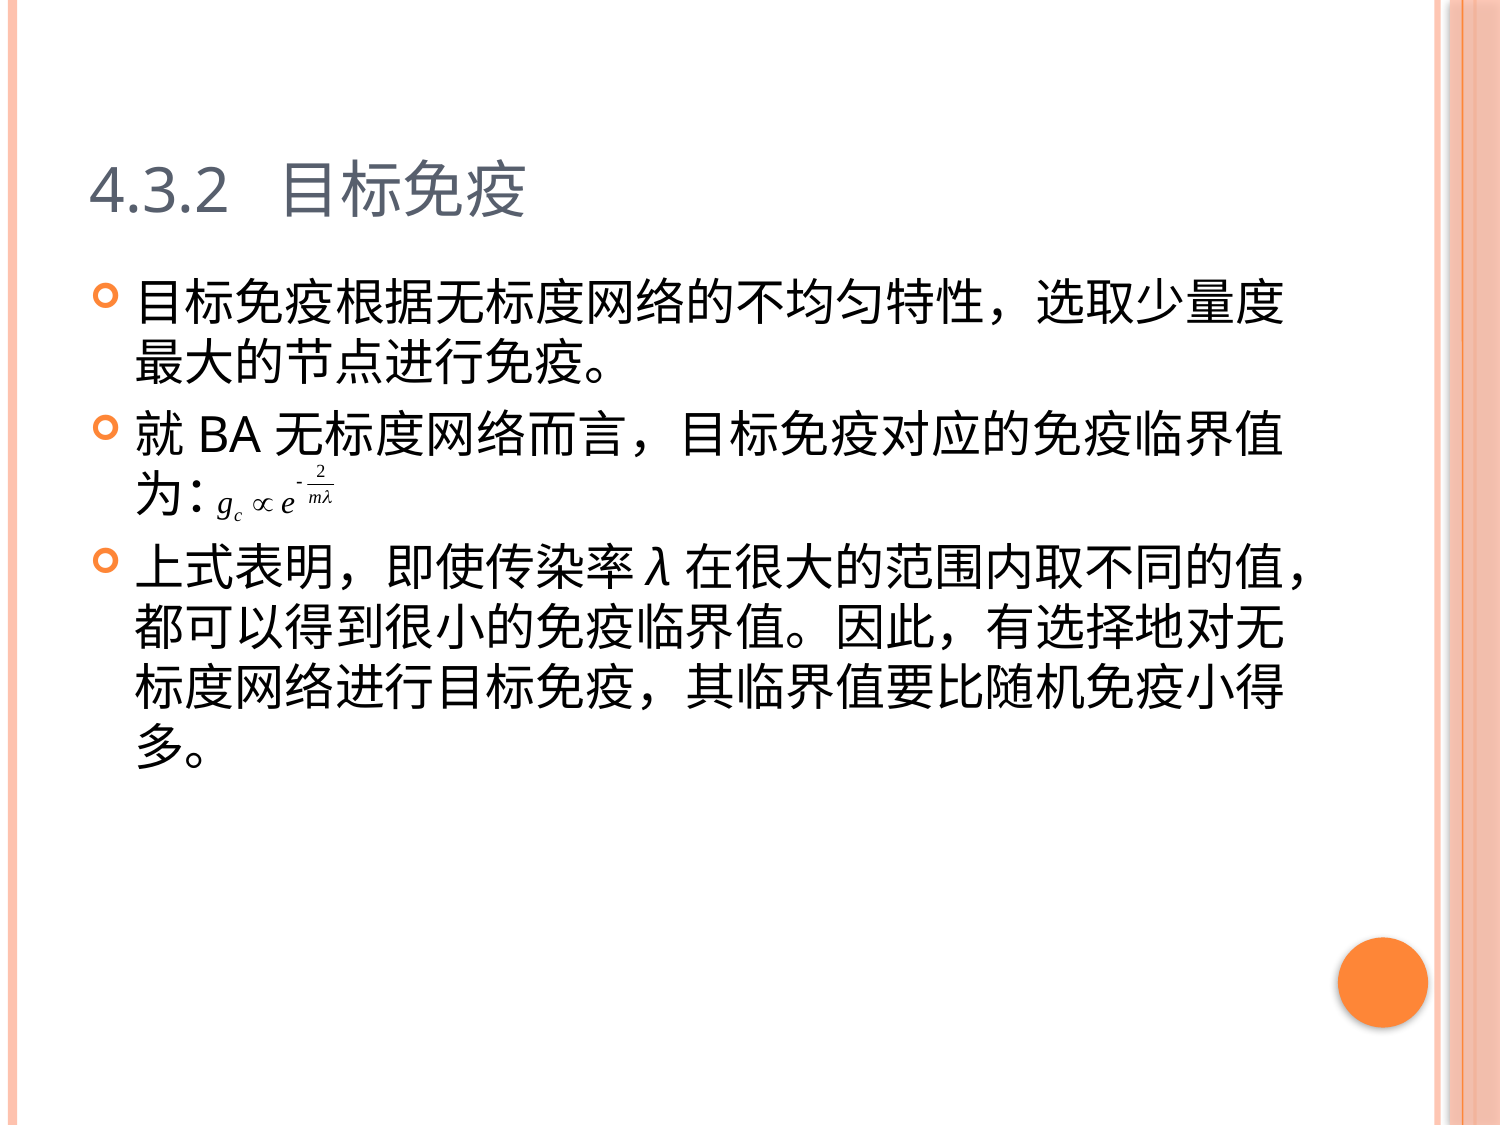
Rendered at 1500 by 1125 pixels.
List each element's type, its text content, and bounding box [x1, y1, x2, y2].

list 目标免疫根据无标度网络的不均匀特性，选取少量度最大的节点进行免疫。 就BA无标度网络而言，目标免疫对应的免疫临界值为： 上式表明，即使传染率λ在很大的范围内取不同的值，都可以得到很小的免疫临界值。因此，有选择地对无标度网络进行目标免疫，其临界值要比随机免疫小得多。 [74, 262, 1301, 1063]
title 4.3.2 目标免疫 [75, 45, 1300, 233]
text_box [210, 456, 341, 530]
